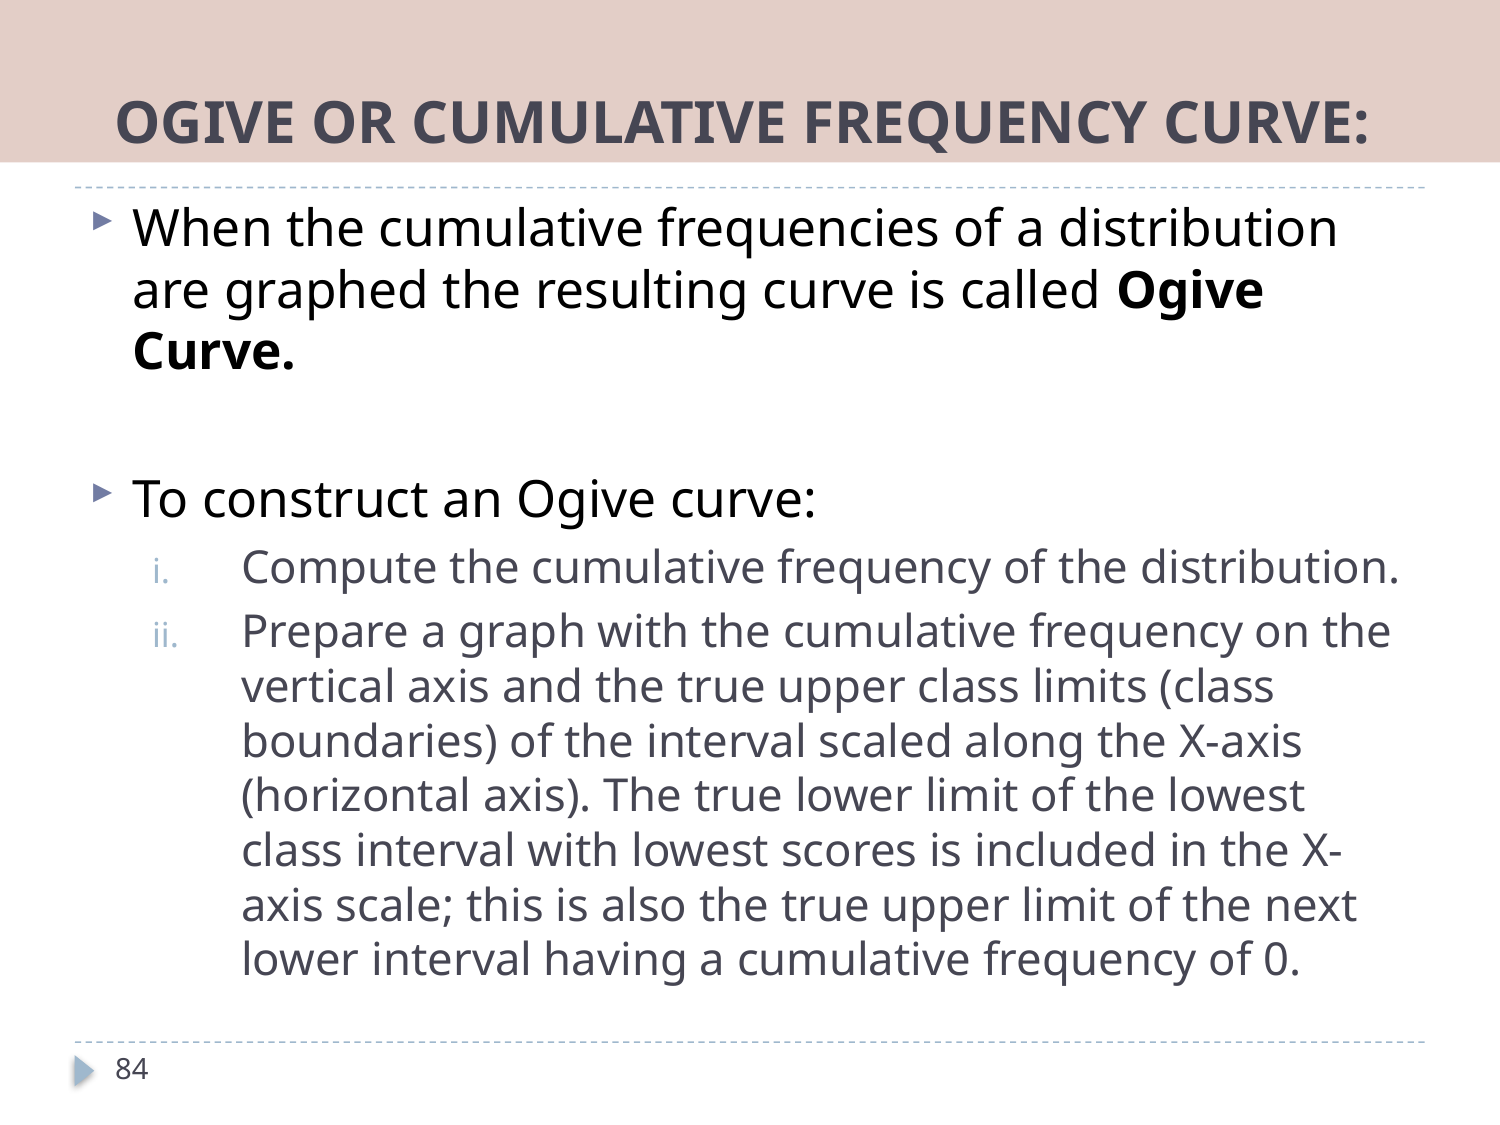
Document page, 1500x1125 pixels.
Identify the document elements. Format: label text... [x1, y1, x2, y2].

title OGIVE OR CUMULATIVE FREQUENCY CURVE: [0, 0, 1500, 163]
list When the cumulative frequencies of a distribution are graphed the resulting curve is called Ogive Curve. To construct an Ogive curve: Compute the cumulative frequency of the distribution. Prepare a graph with the cumulative frequency on the vertical axis and the true upper class limits (class boundaries) of the interval scaled along the X-axis (horizontal axis). The true lower limit of the lowest class interval with lowest scores is included in the X-axis scale; this is also the true upper limit of the next lower interval having a cumulative frequency of 0. [75, 187, 1425, 1005]
slide_number 84 [100, 1042, 426, 1103]
